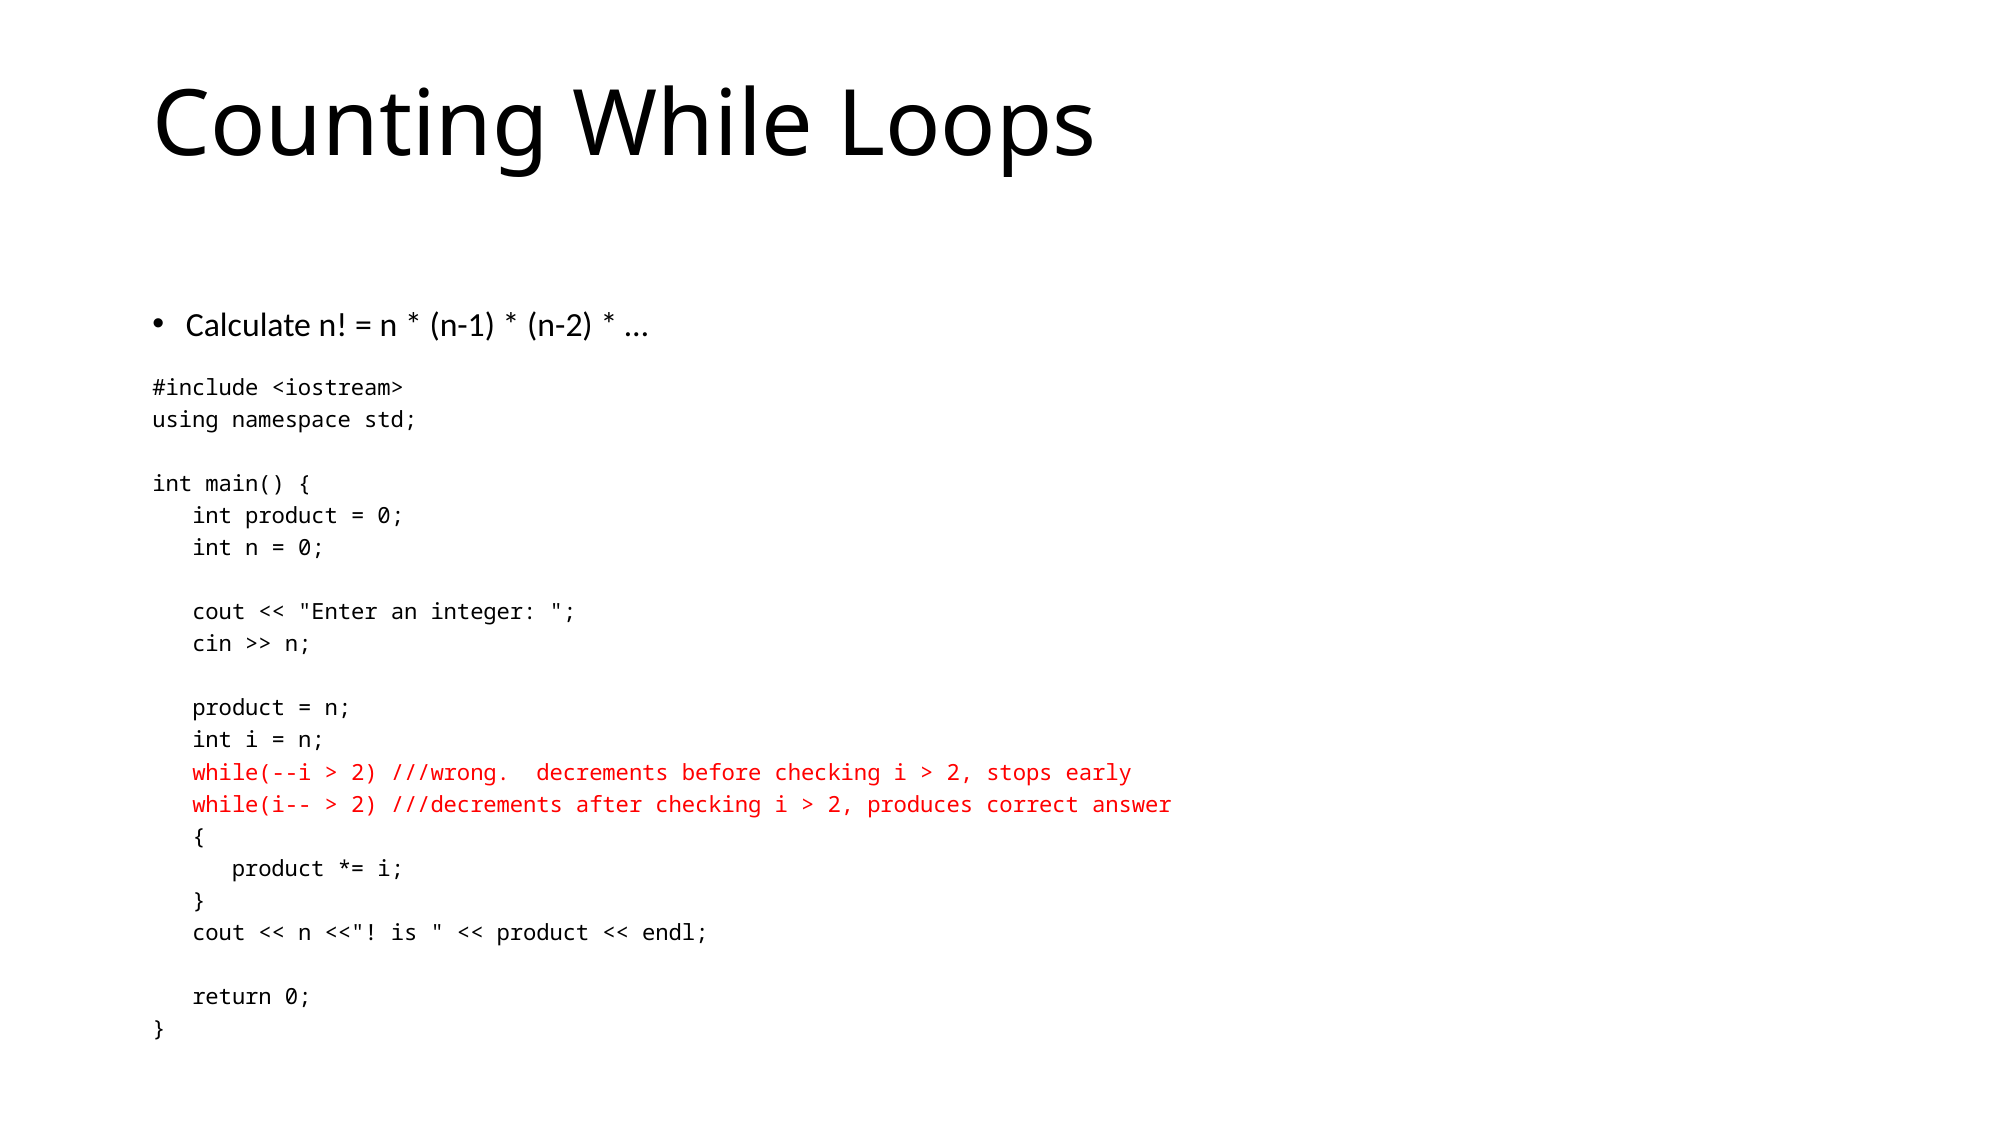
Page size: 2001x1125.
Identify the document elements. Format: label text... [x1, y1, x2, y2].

list Calculate n! = n * (n-1) * (n-2) * … #include <iostream> using namespace std; int main() { int product = 0; int n = 0; cout << "Enter an integer: "; cin >> n; product = n; int i = n; while(--i > 2) ///wrong. decrements before checking i > 2, stops early while(i-- > 2) ///decrements after checking i > 2, produces correct answer { product *= i; } cout << n <<"! is " << product << endl; return 0; } [137, 299, 1863, 1072]
title Counting While Loops [137, 59, 1863, 191]
